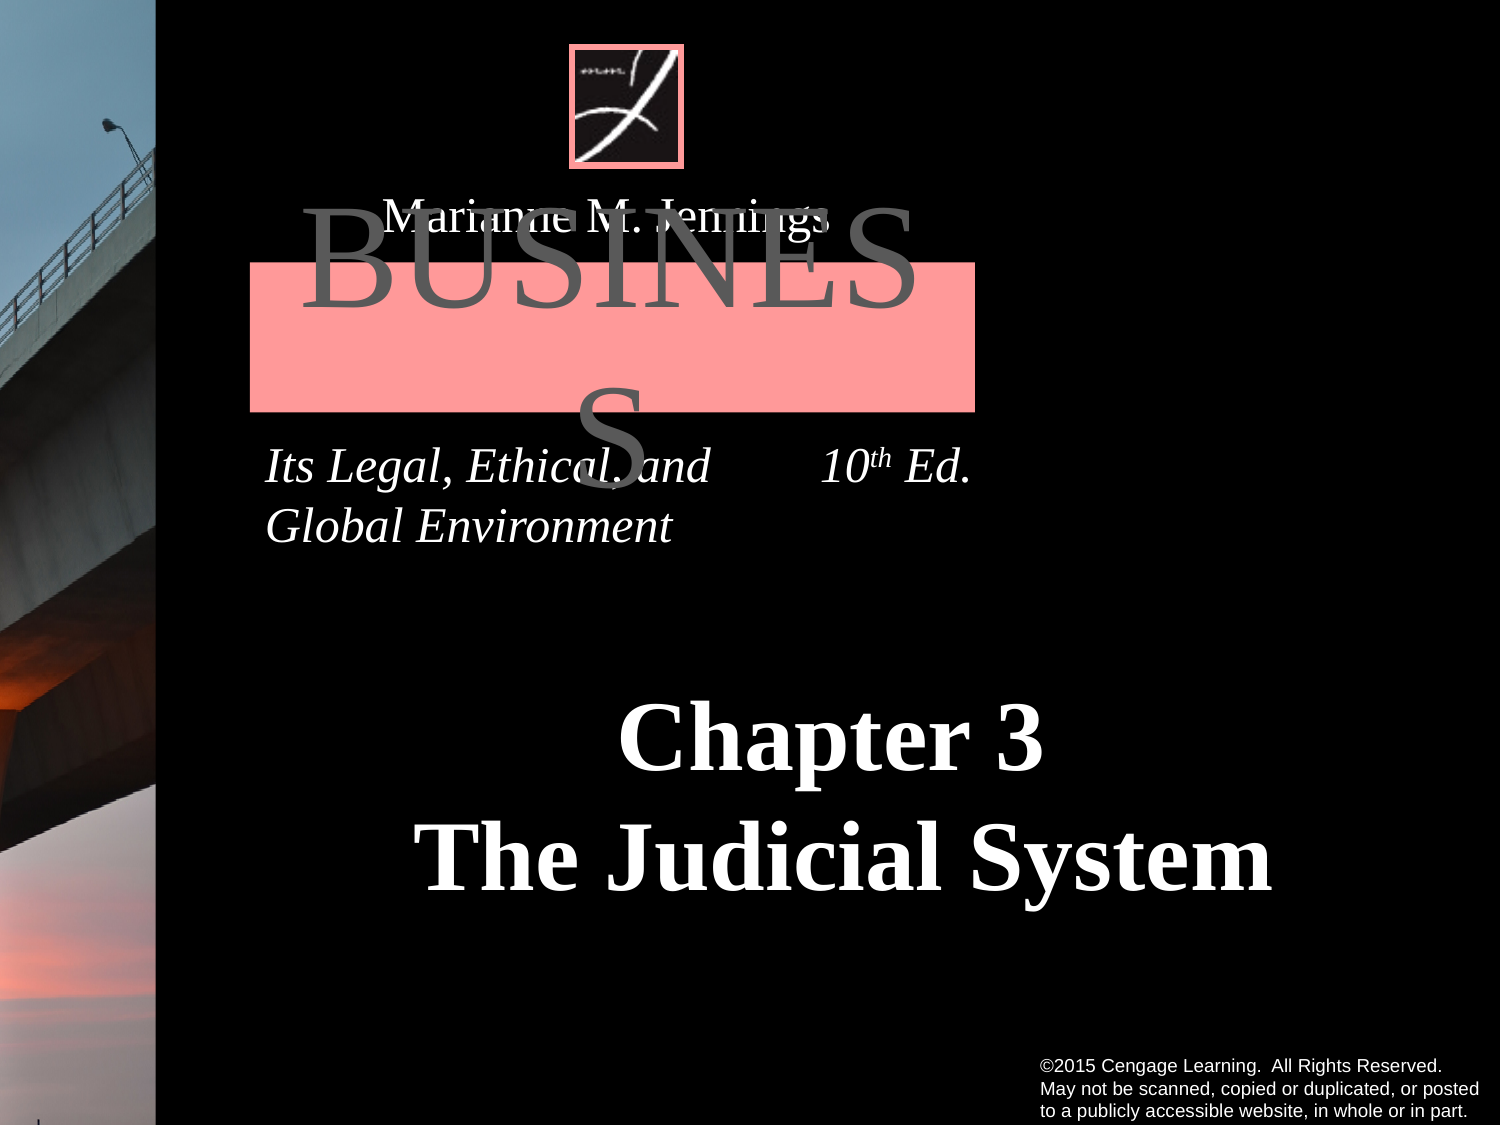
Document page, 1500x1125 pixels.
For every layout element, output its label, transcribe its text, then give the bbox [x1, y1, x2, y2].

text_box Marianne M. Jennings [337, 174, 875, 250]
text_box Its Legal, Ethical, and Global Environment [249, 424, 975, 560]
text_box 10th Ed. [800, 424, 988, 500]
text_box Business [249, 262, 975, 413]
picture [574, 49, 679, 163]
subtitle Chapter 3 The Judicial System [362, 662, 1325, 1025]
picture [0, 0, 155, 1125]
